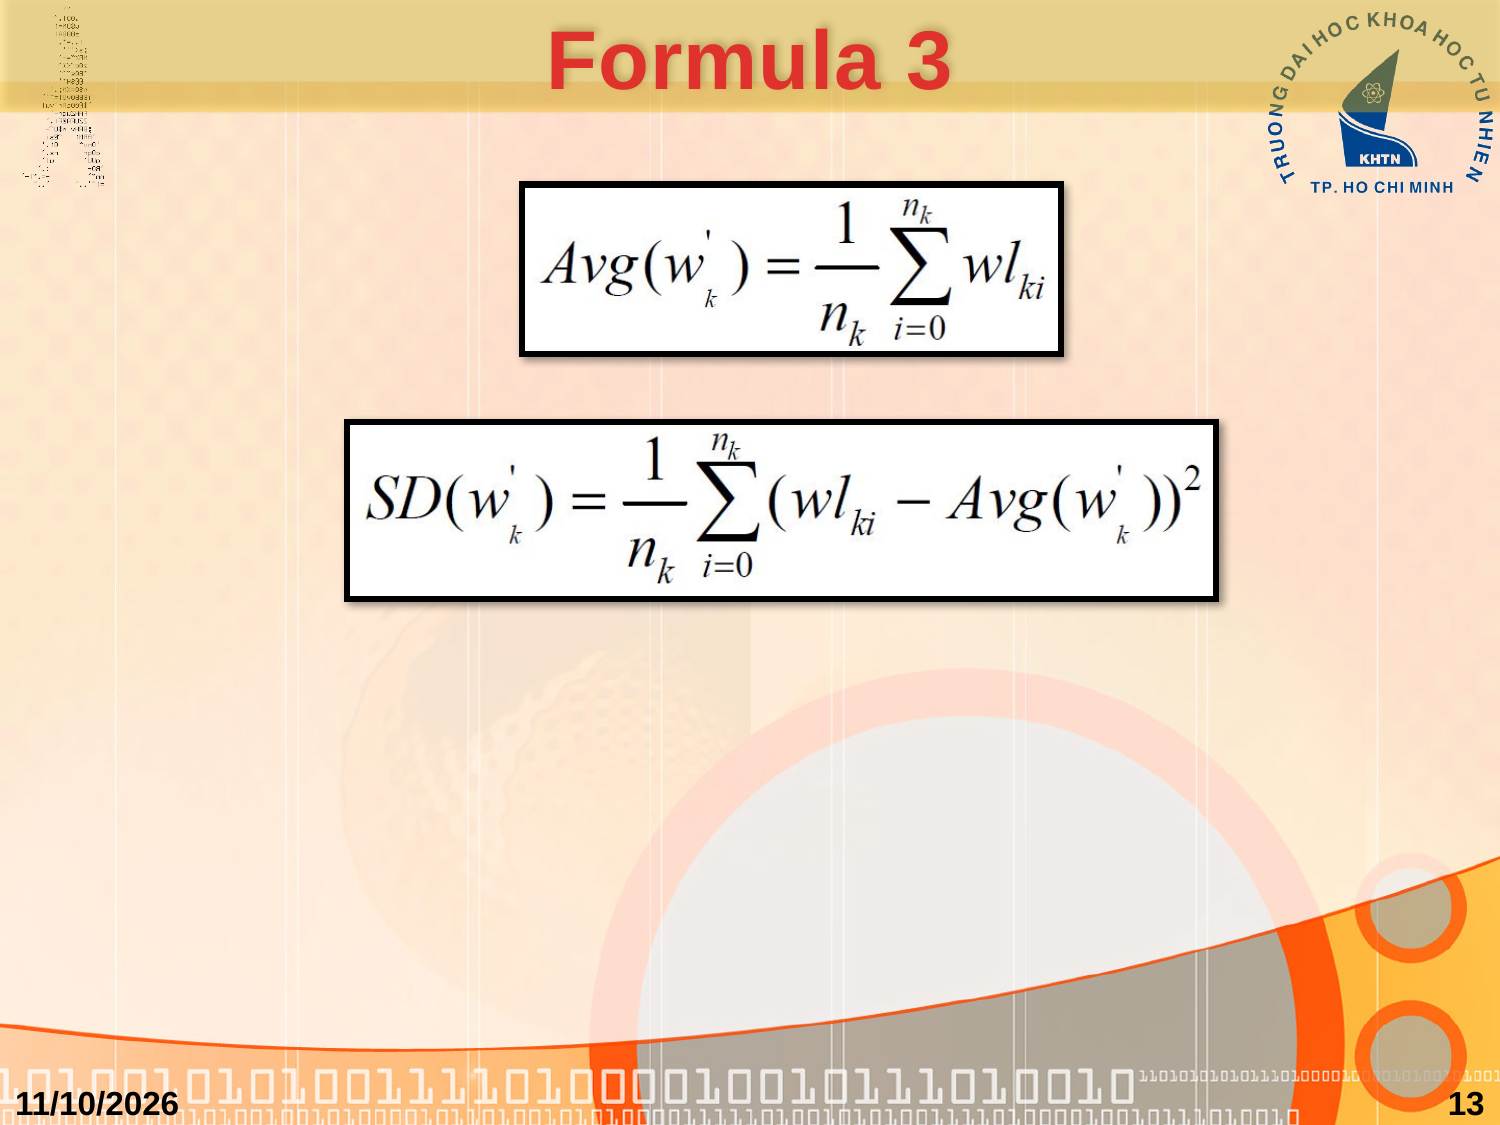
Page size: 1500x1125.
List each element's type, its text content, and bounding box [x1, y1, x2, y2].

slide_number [0, 1074, 313, 1113]
slide_number 13 [1187, 1074, 1500, 1113]
picture [0, 113, 1500, 1125]
title Formula 3 [0, 0, 1500, 113]
